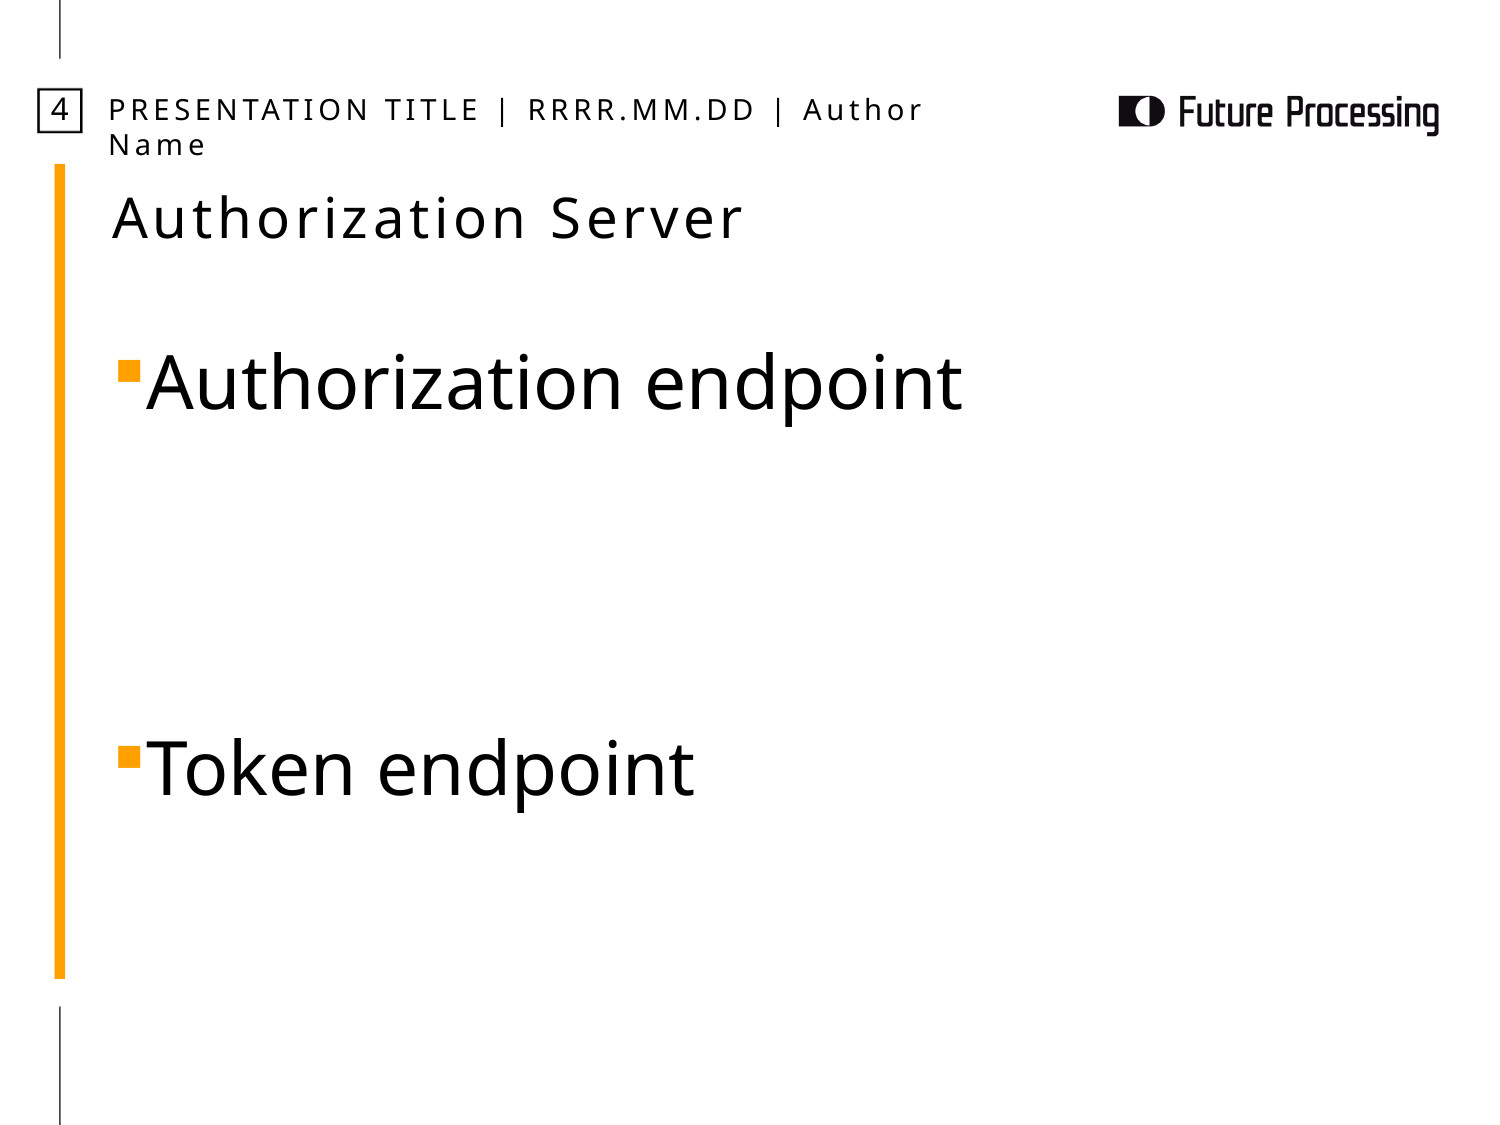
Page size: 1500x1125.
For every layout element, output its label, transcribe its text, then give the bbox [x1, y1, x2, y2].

slide_number 4 [28, 81, 92, 150]
list Authorization endpoint Token endpoint [97, 336, 1420, 980]
picture [0, 0, 145, 1125]
list Authorization Server [97, 182, 1126, 336]
picture [1088, 65, 1469, 157]
